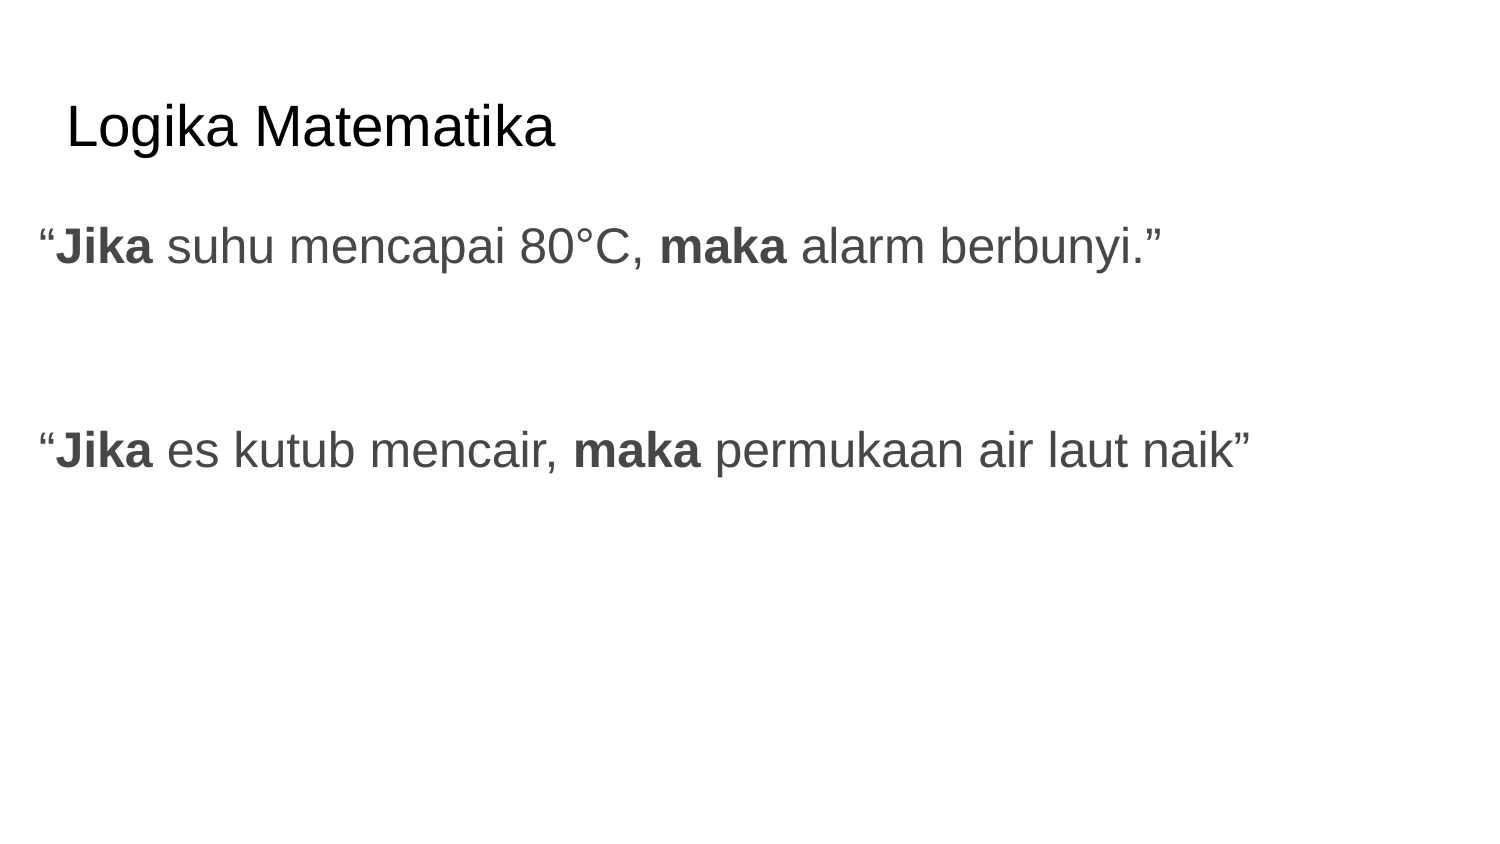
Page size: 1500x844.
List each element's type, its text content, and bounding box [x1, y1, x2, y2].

title Logika Matematika [51, 72, 1449, 167]
list “Jika suhu mencapai 80°C, maka alarm berbunyi.” “Jika es kutub mencair, maka permukaan air laut naik” [23, 189, 1471, 750]
